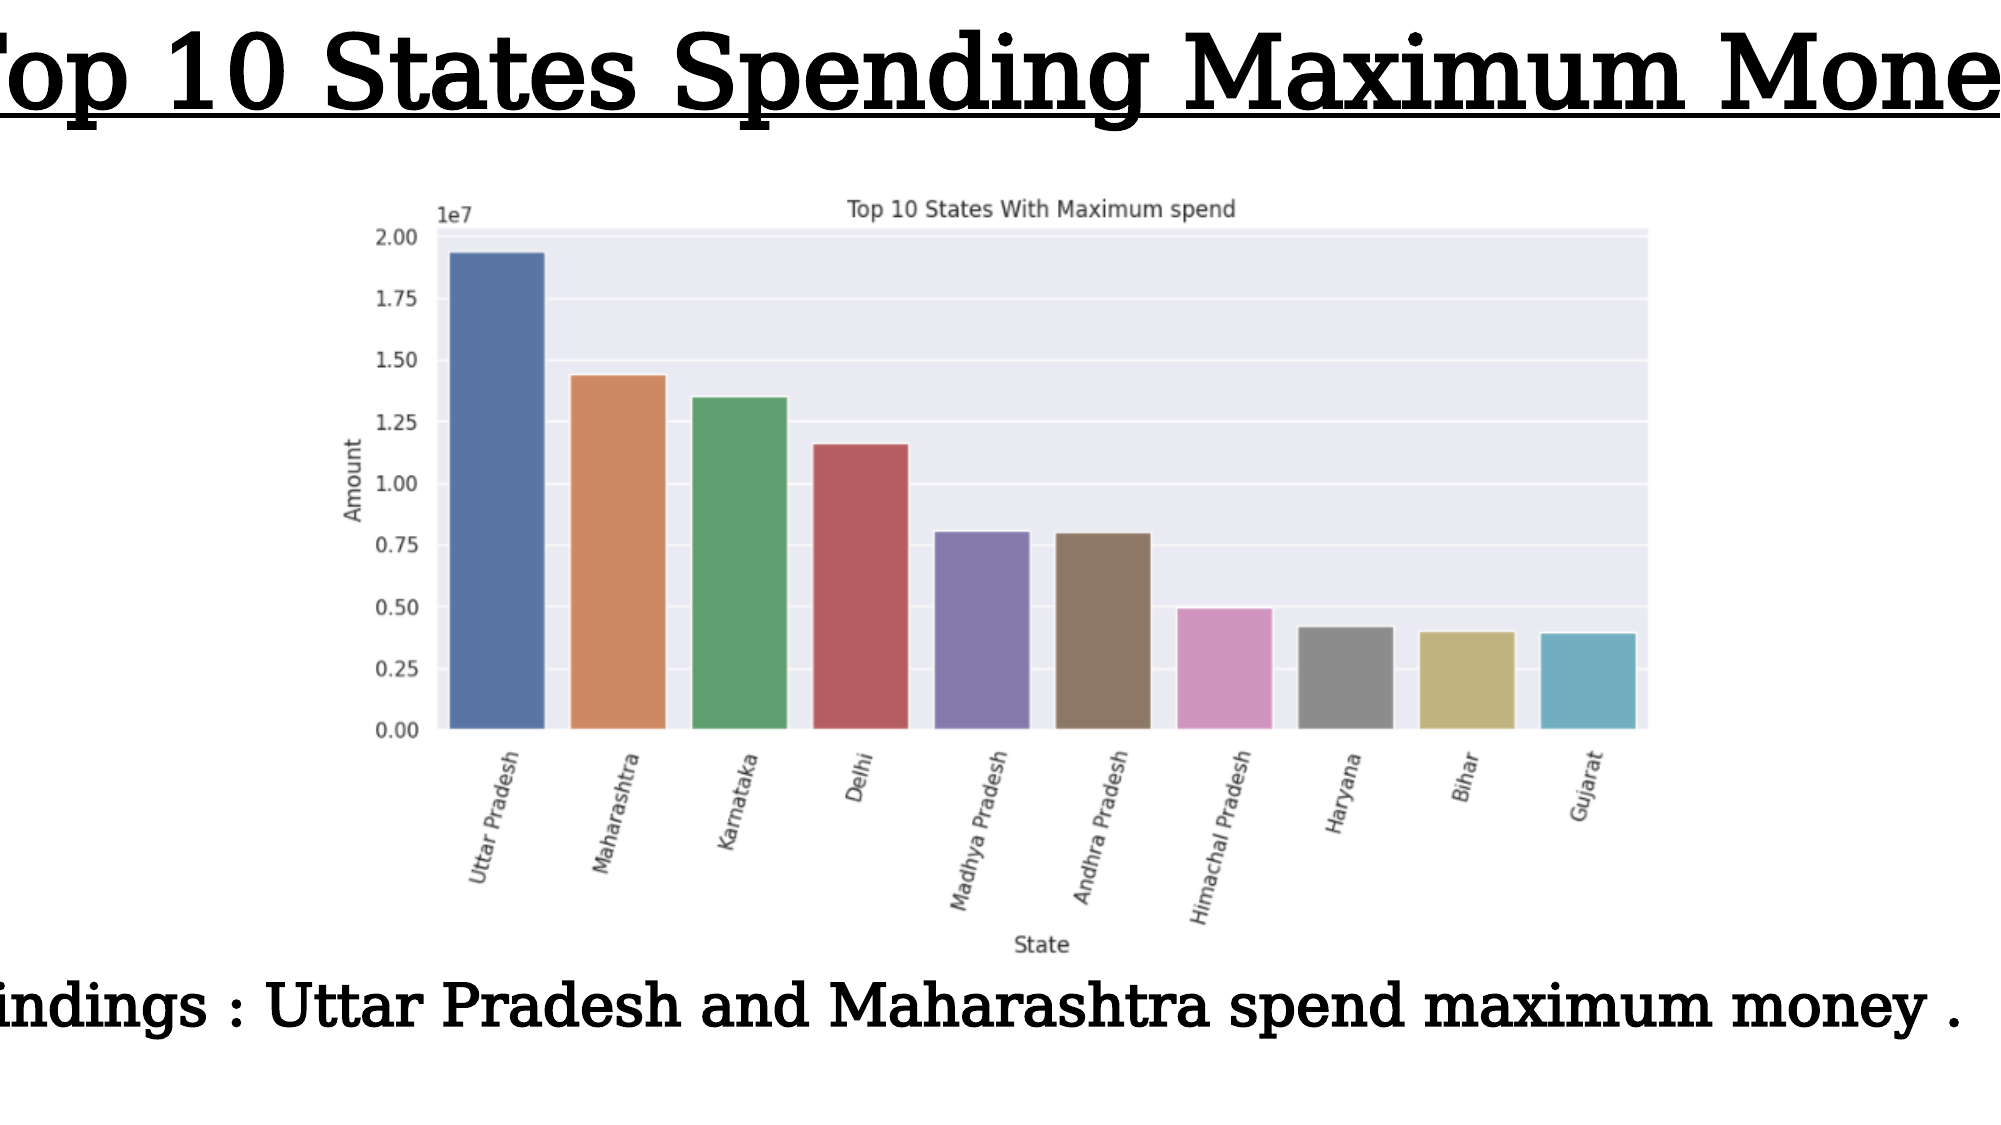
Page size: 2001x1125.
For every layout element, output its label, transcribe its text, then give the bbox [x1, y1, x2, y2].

picture [328, 169, 1672, 956]
text_box Top 10 States Spending Maximum Money [0, 0, 2000, 135]
text_box Findings : Uttar Pradesh and Maharashtra spend maximum money . [0, 960, 1979, 1045]
